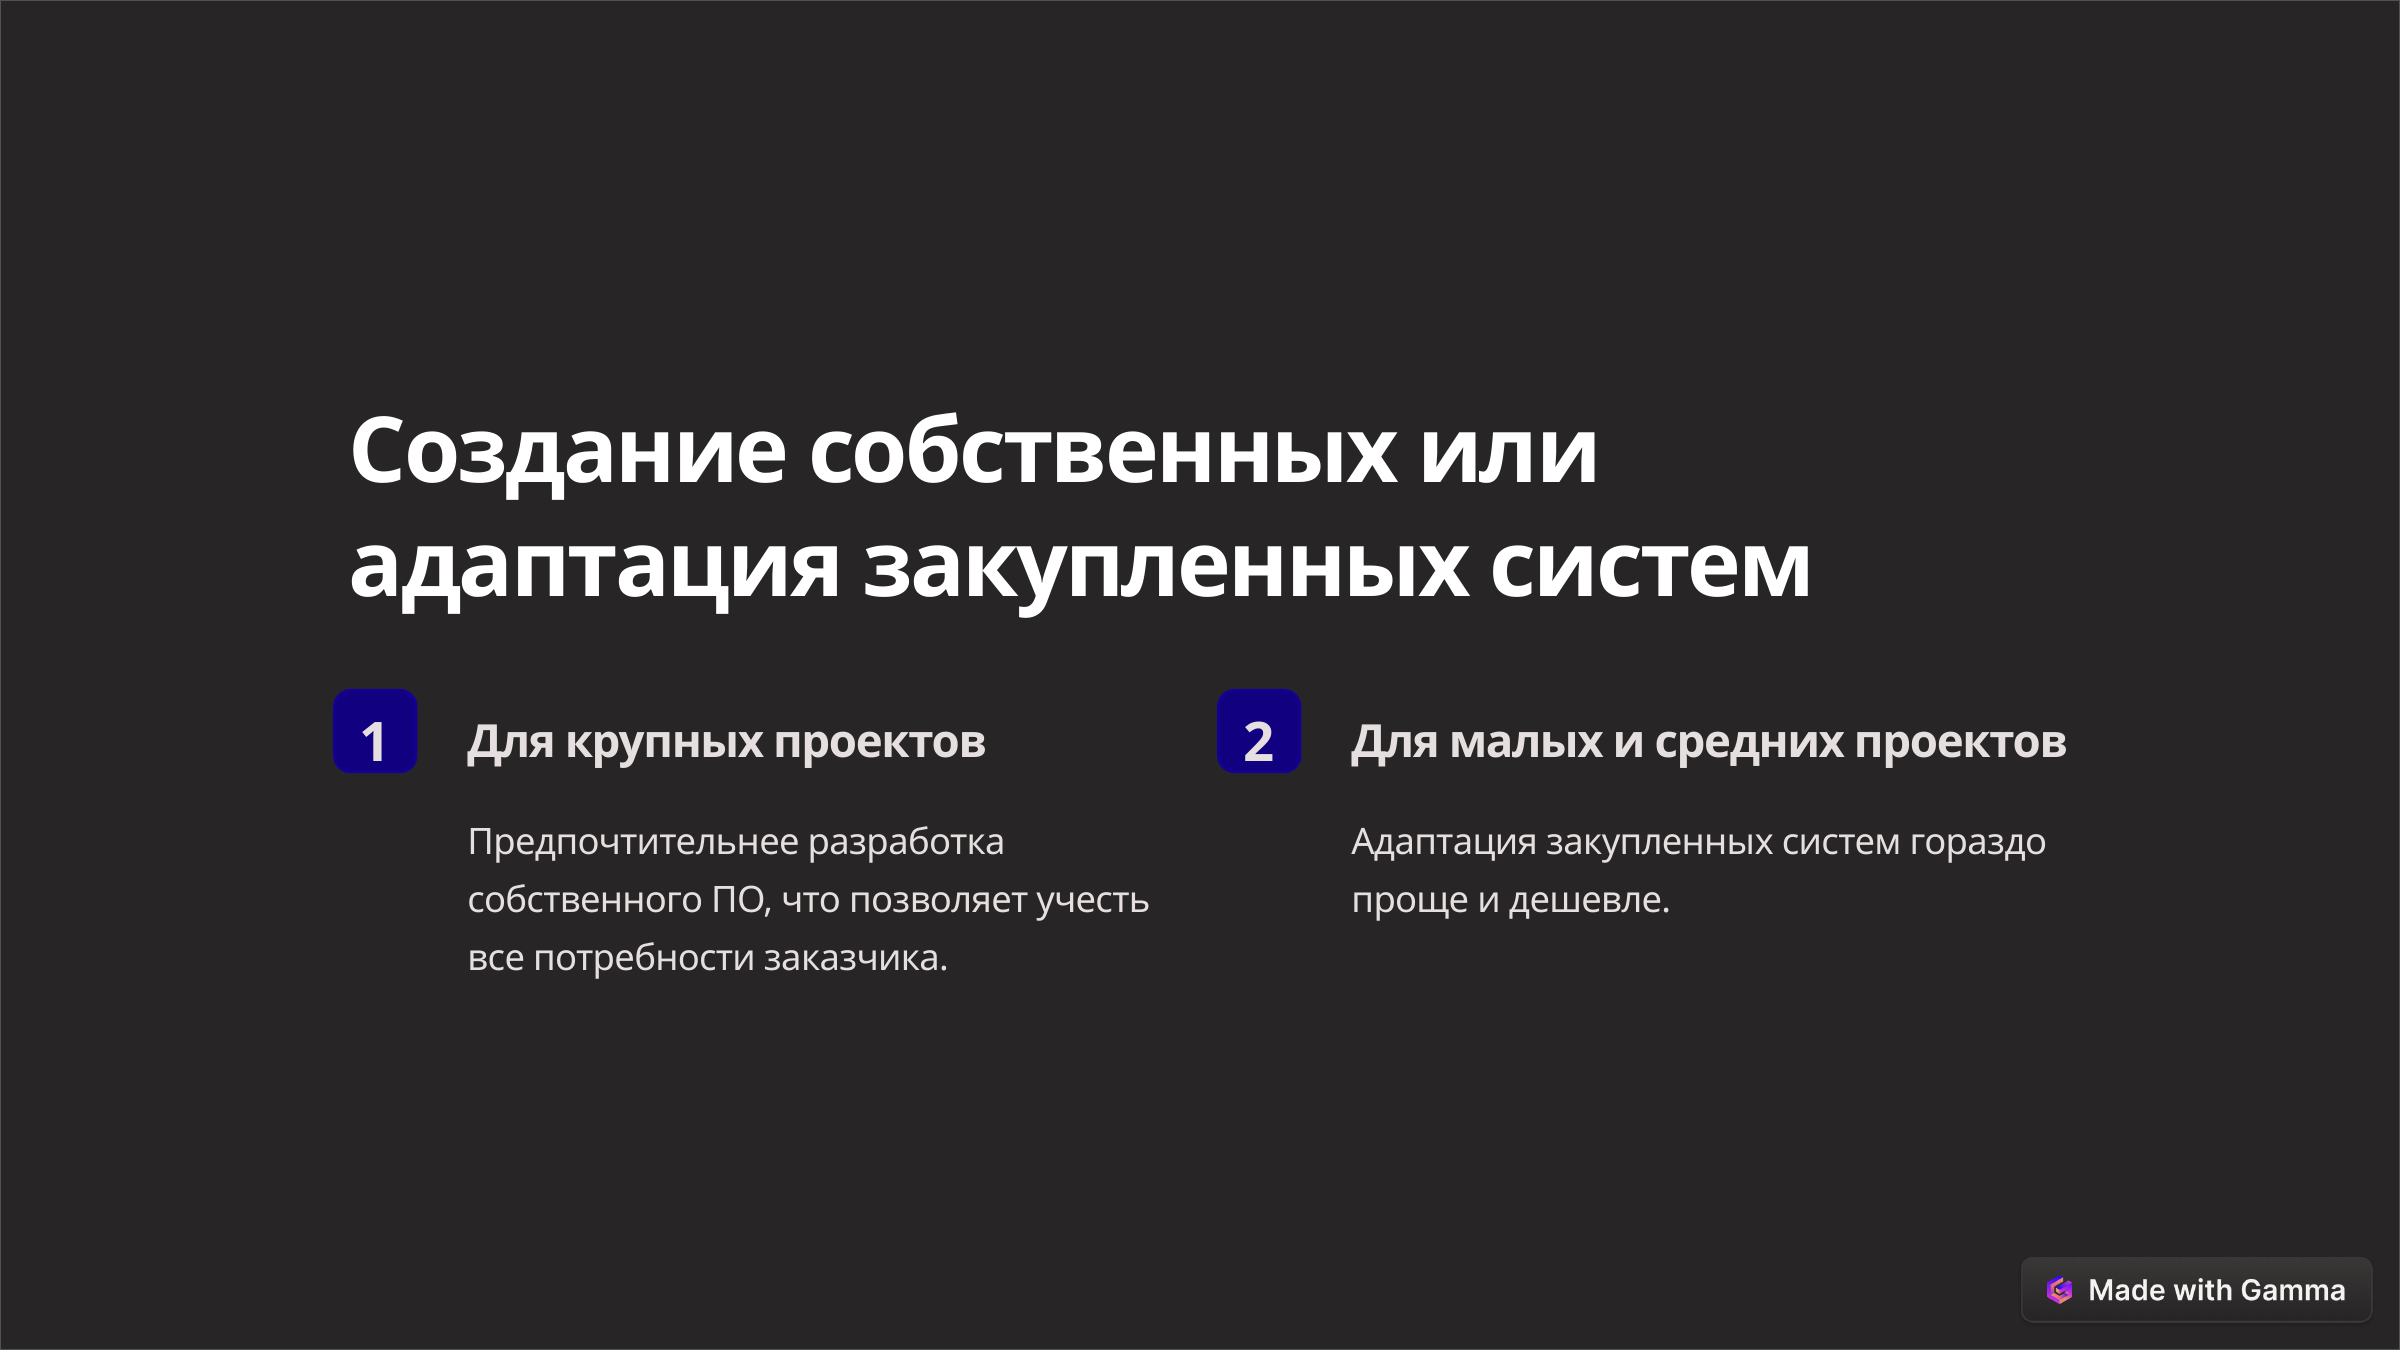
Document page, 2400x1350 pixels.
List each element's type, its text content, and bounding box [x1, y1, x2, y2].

text_box [0, 0, 2400, 1350]
text_box 1 [362, 696, 389, 766]
text_box Создание собственных или адаптация закупленных систем [334, 379, 2066, 607]
text_box Для крупных проектов [452, 702, 951, 760]
text_box Адаптация закупленных систем гораздо проще и дешевле. [1336, 795, 2066, 913]
text_box [334, 689, 417, 773]
text_box 2 [1243, 696, 1276, 766]
text_box Для малых и средних проектов [1336, 702, 2020, 760]
picture [2008, 1244, 2385, 1335]
text_box Предпочтительнее разработка собственного ПО, что позволяет учесть все потребности заказчика. [452, 795, 1182, 971]
text_box [1218, 689, 1301, 773]
